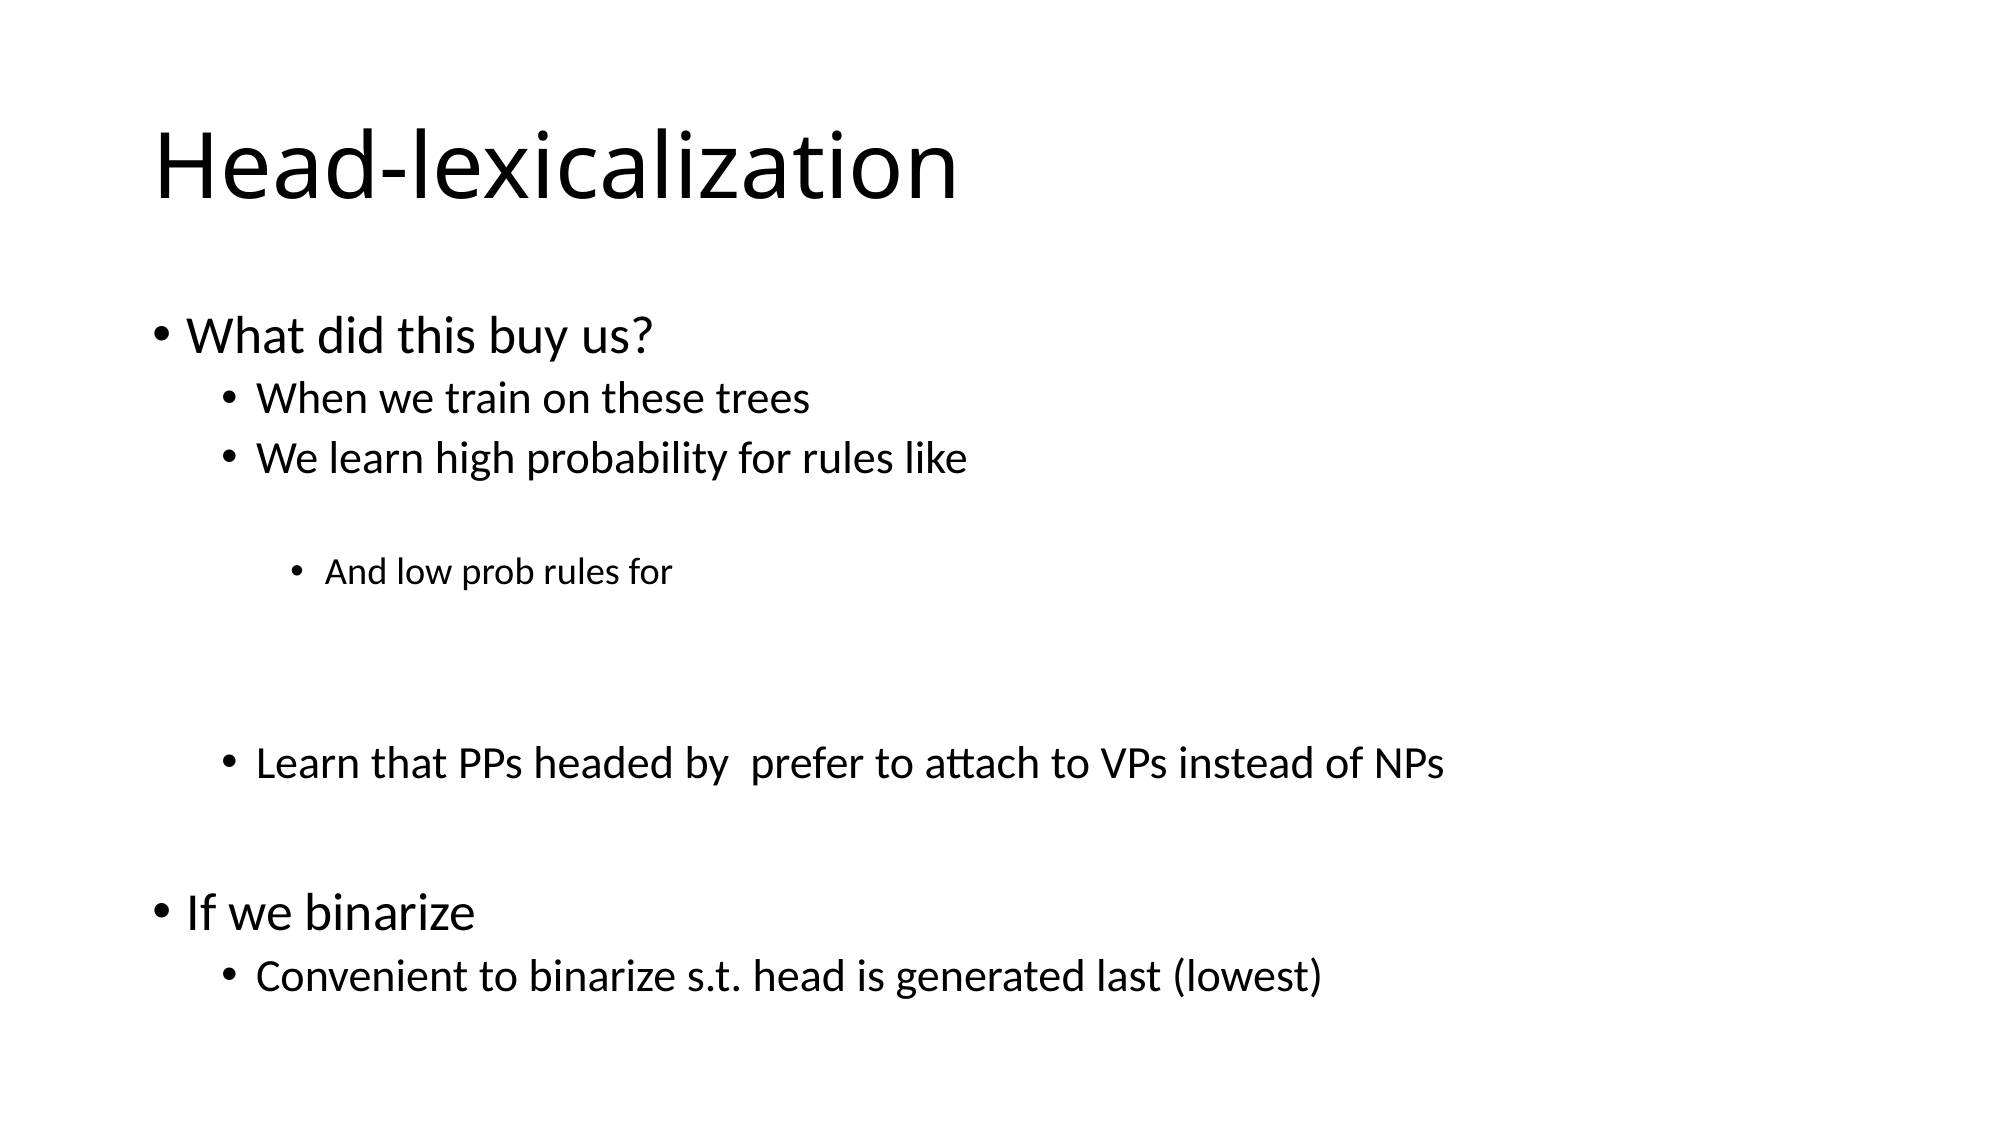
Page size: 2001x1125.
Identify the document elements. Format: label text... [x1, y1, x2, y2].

title Head-lexicalization [137, 59, 1863, 278]
